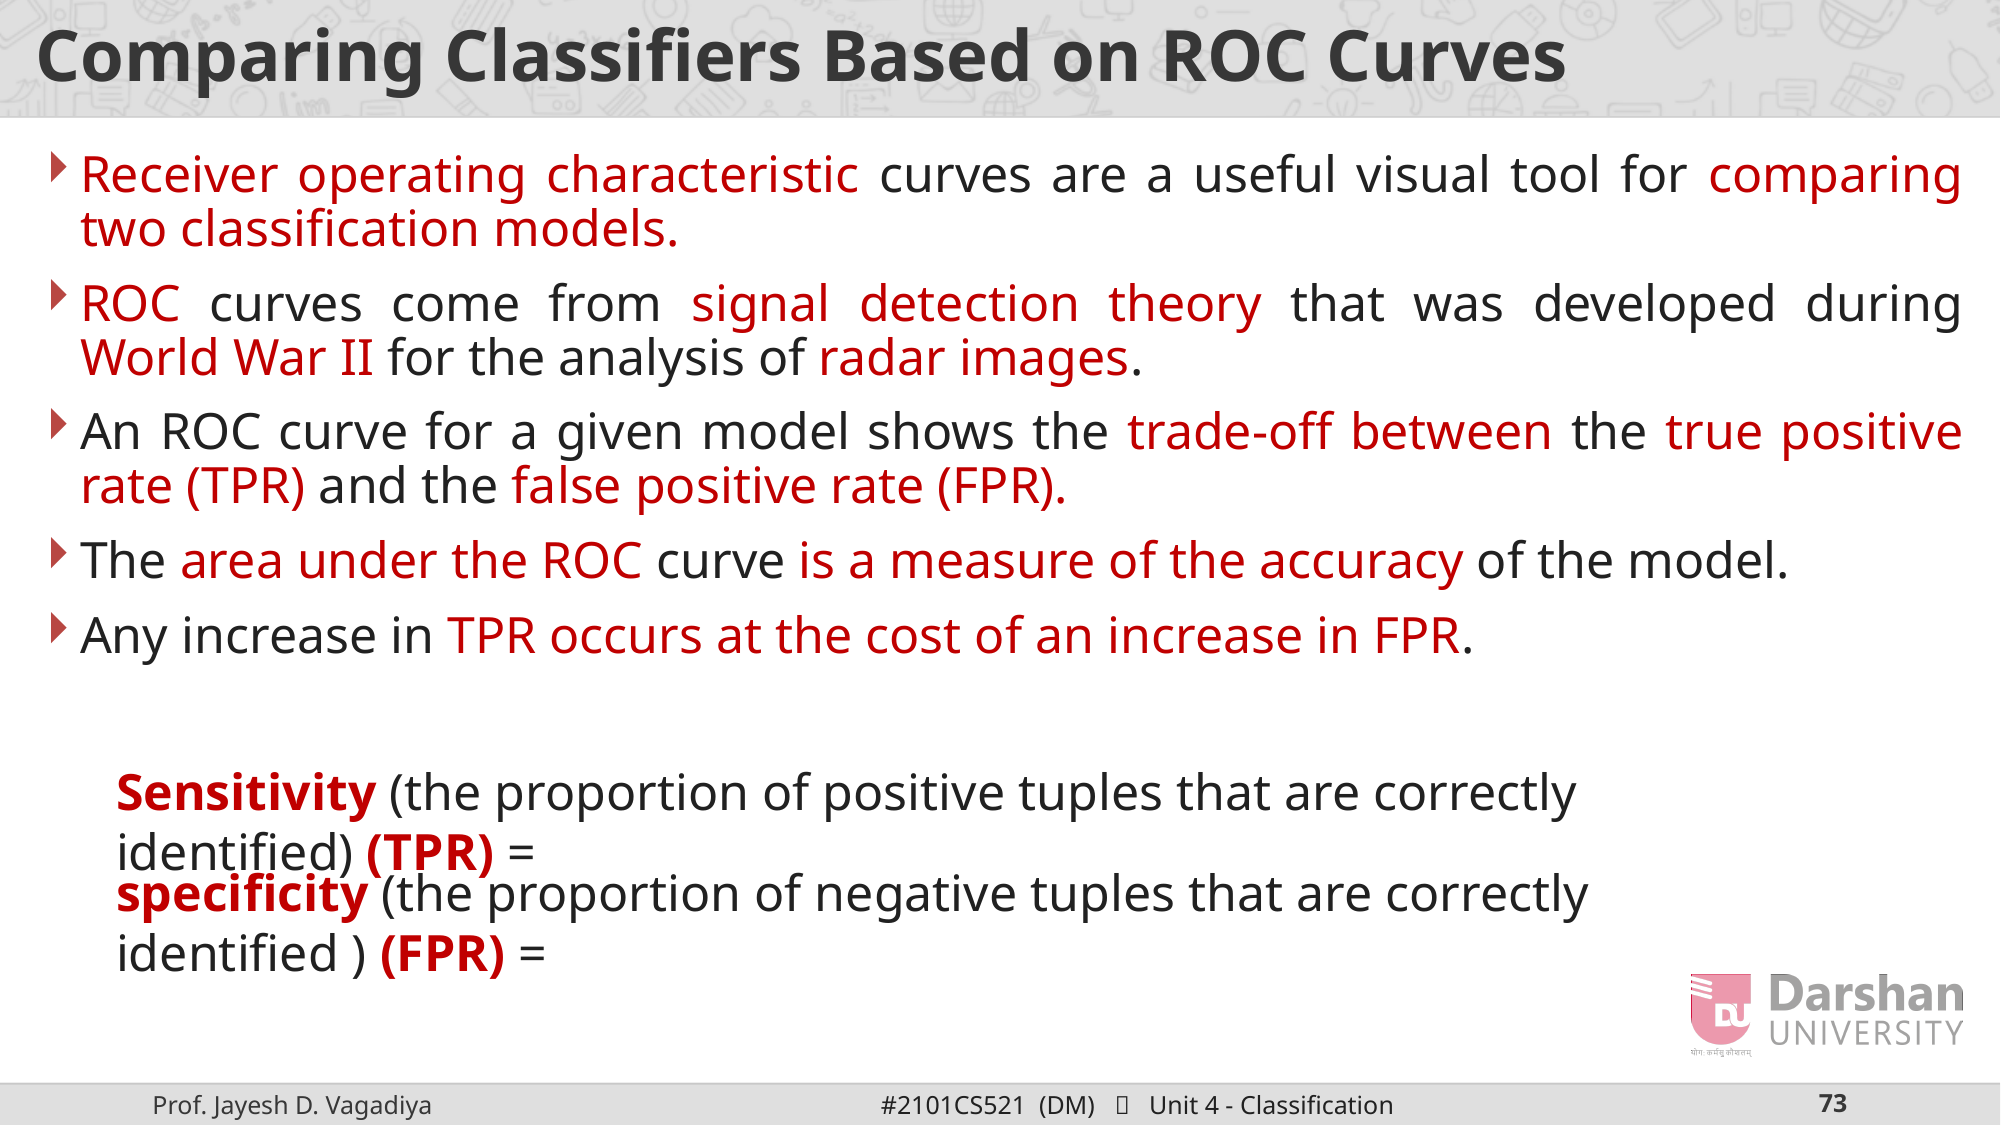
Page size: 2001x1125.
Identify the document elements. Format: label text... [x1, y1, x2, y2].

list Receiver operating characteristic curves are a useful visual tool for comparing two classification models. ROC curves come from signal detection theory that was developed during World War II for the analysis of radar images. An ROC curve for a given model shows the trade-off between the true positive rate (TPR) and the false positive rate (FPR). The area under the ROC curve is a measure of the accuracy of the model. Any increase in TPR occurs at the cost of an increase in FPR. [21, 141, 1979, 690]
table_cell excellent [1691, 974, 1963, 1057]
title Comparing Classifiers Based on ROC Curves [0, 0, 2000, 117]
